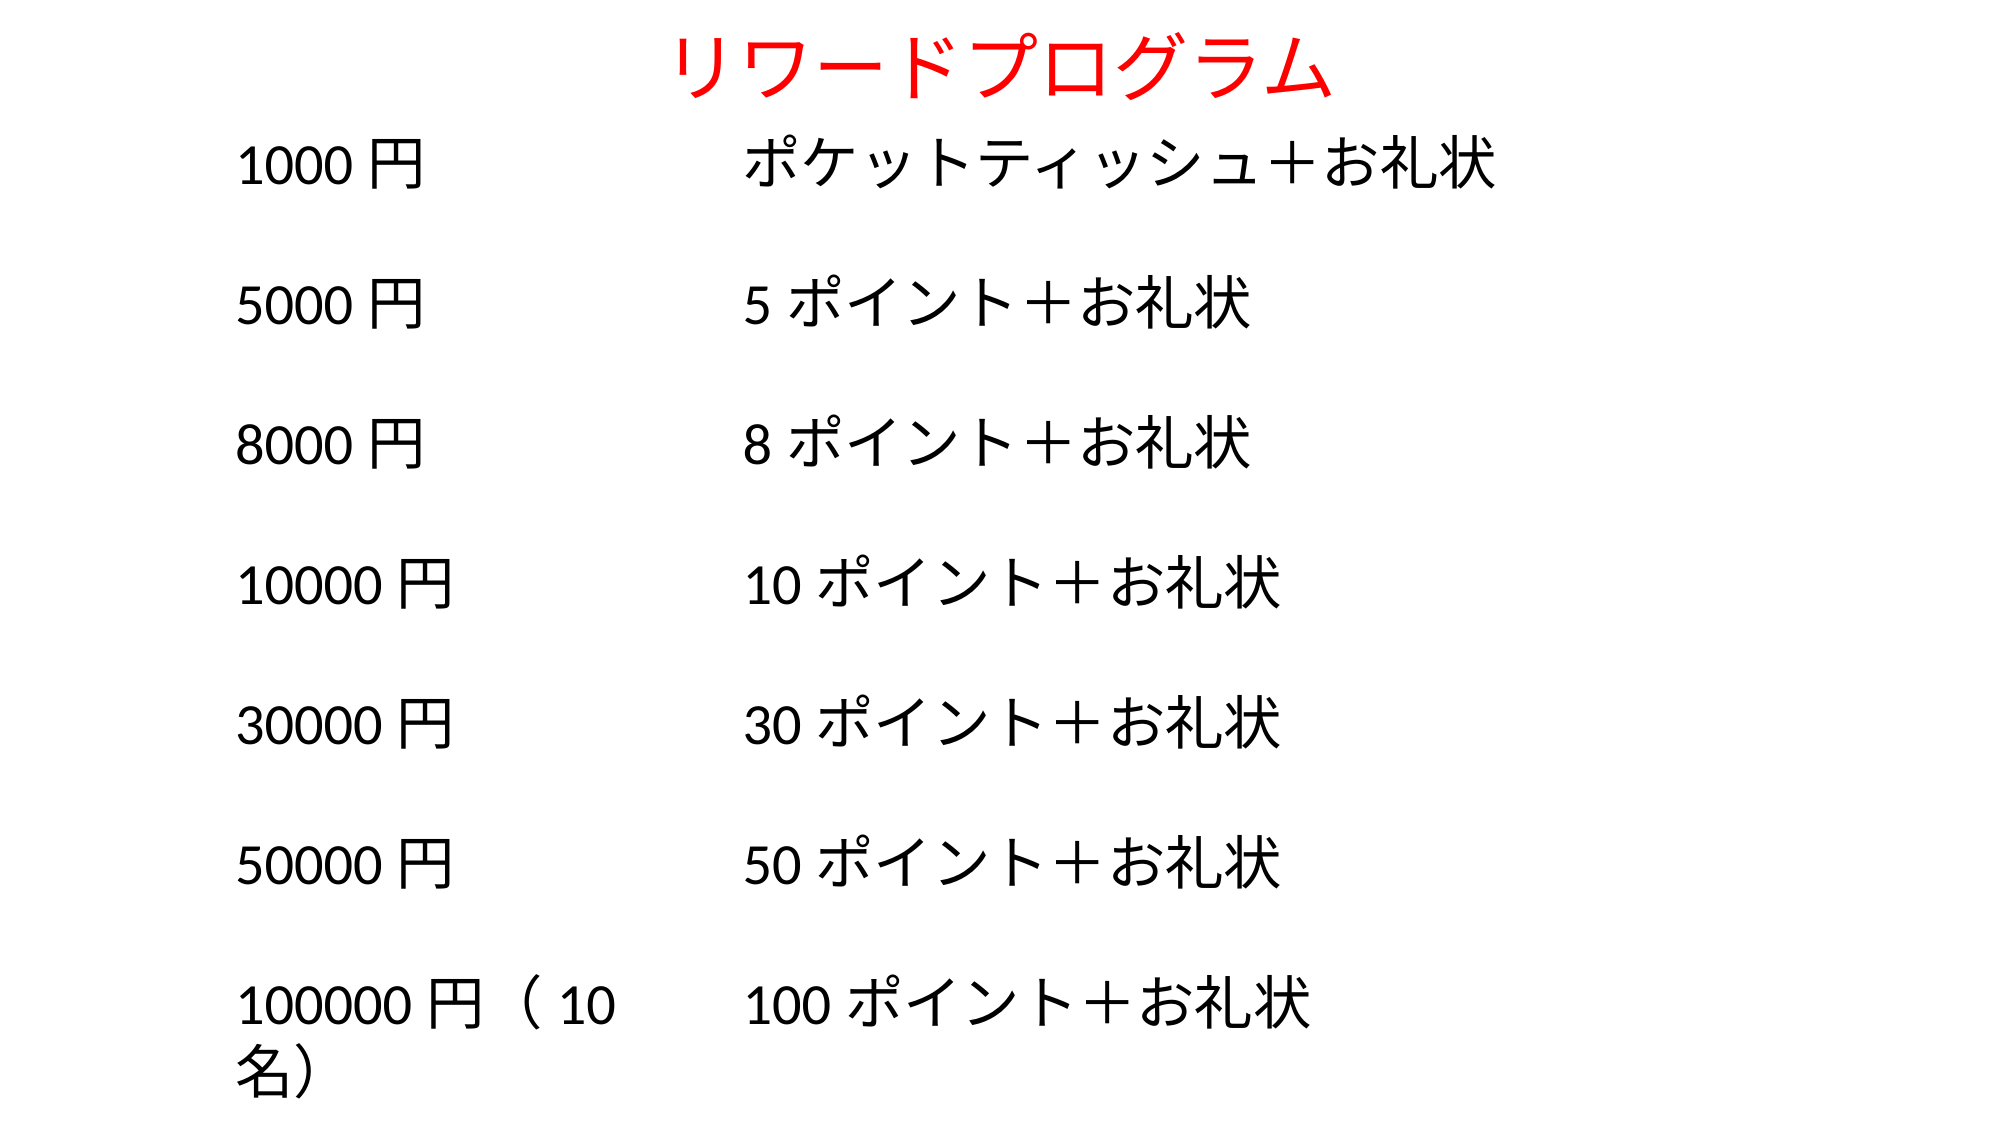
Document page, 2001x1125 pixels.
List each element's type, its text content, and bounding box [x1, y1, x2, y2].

text_box 1000円 5000円 8000円 10000円 30000円 50000円 100000円（10名） [220, 118, 728, 1114]
text_box ポケットティッシュ＋お礼状 5ポイント＋お礼状 8ポイント＋お礼状 10ポイント＋お礼状 30ポイント＋お礼状 50ポイント＋お礼状 100ポイント＋お礼状 [728, 118, 1867, 1044]
text_box リワードプログラム [0, 12, 2000, 118]
